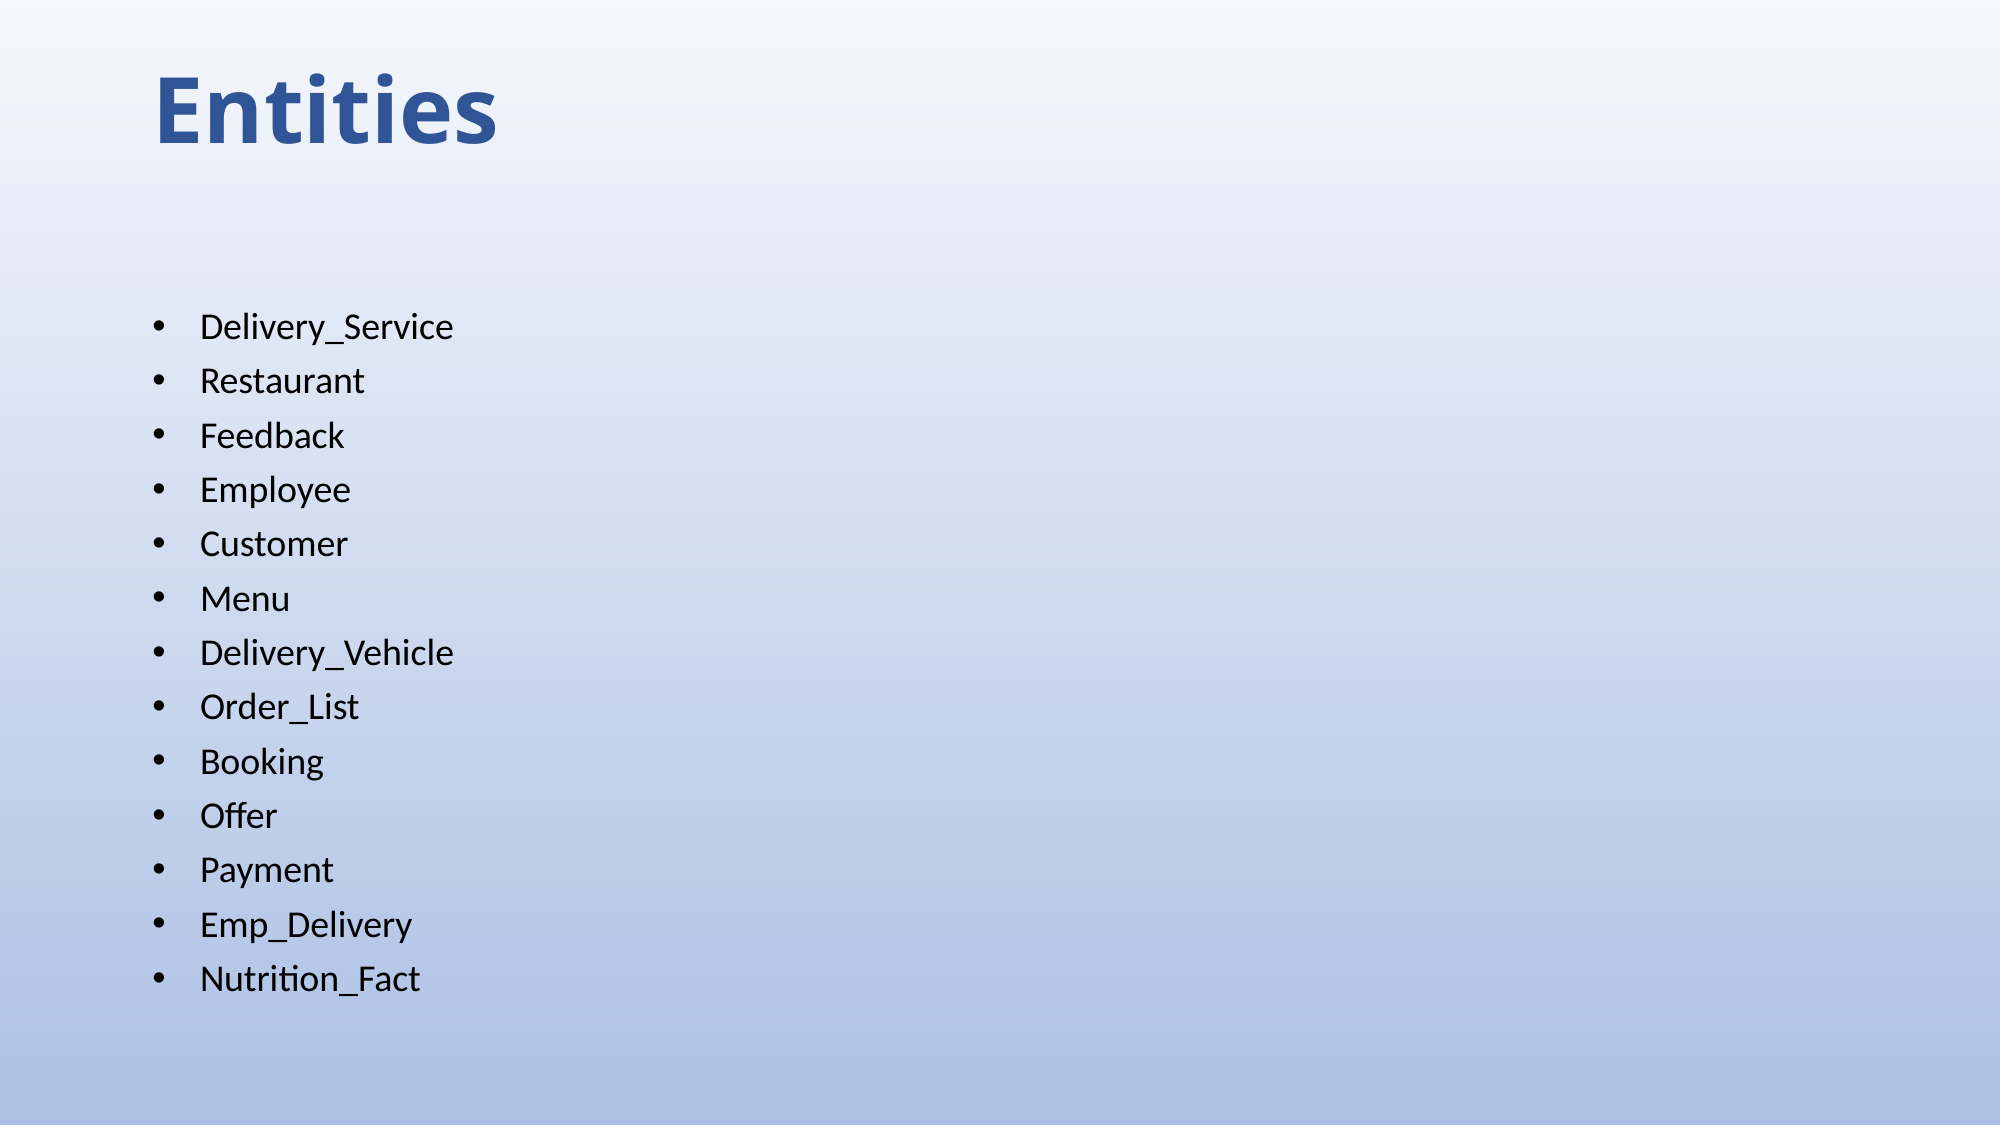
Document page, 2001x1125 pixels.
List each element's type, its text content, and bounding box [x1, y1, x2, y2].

title Entities [137, 59, 1863, 278]
list Delivery_Service Restaurant Feedback Employee Customer Menu Delivery_Vehicle Order_List Booking Offer Payment Emp_Delivery Nutrition_Fact [137, 299, 1863, 1014]
